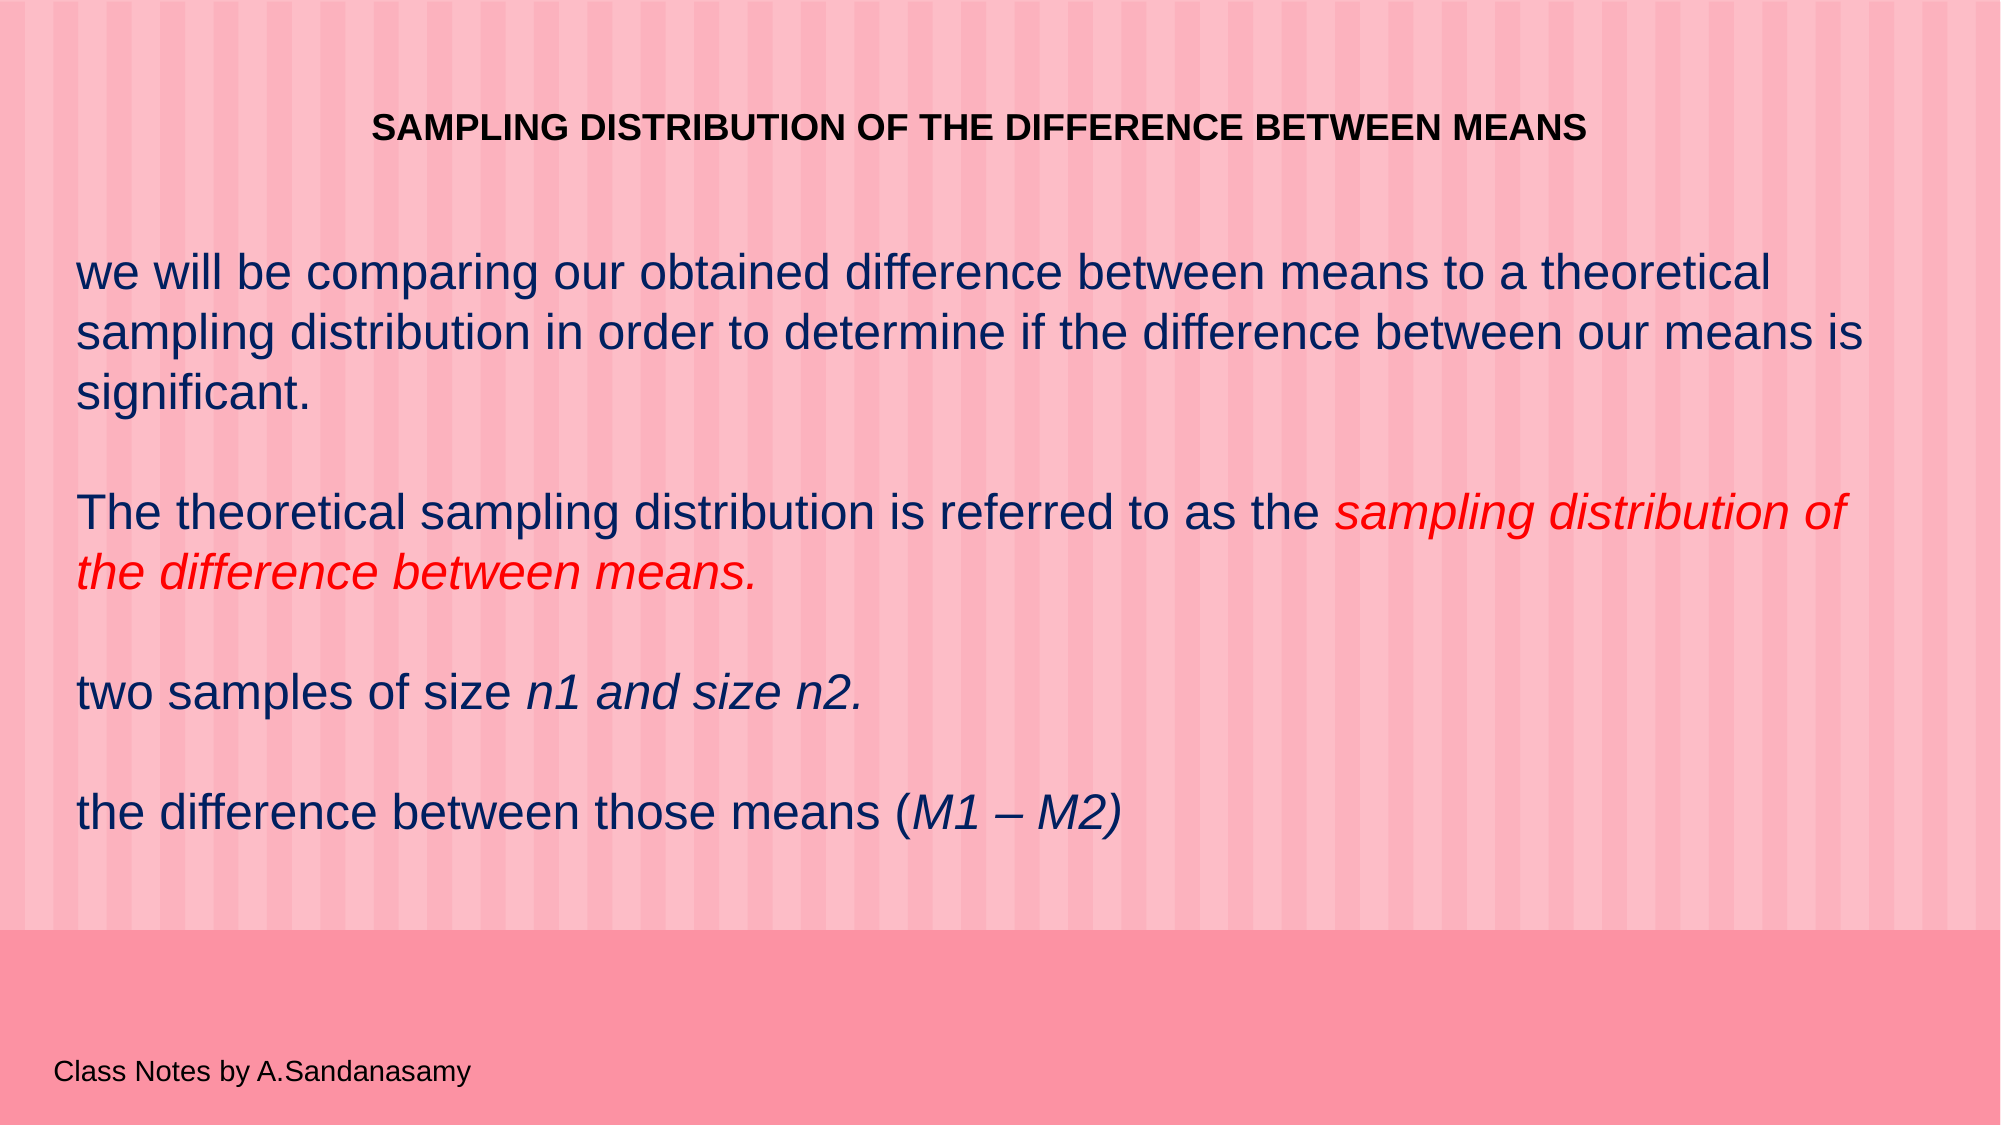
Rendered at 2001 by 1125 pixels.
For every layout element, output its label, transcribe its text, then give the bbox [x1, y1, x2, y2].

text_box SAMPLING DISTRIBUTION OF THE DIFFERENCE BETWEEN MEANS [356, 95, 1632, 156]
text_box Class Notes by A.Sandanasamy [38, 1045, 825, 1096]
text_box we will be comparing our obtained difference between means to a theoretical sampling distribution in order to determine if the difference between our means is significant. The theoretical sampling distribution is referred to as the sampling distribution of the difference between means. two samples of size n1 and size n2. the difference between those means (M1 – M2) [61, 232, 1932, 847]
